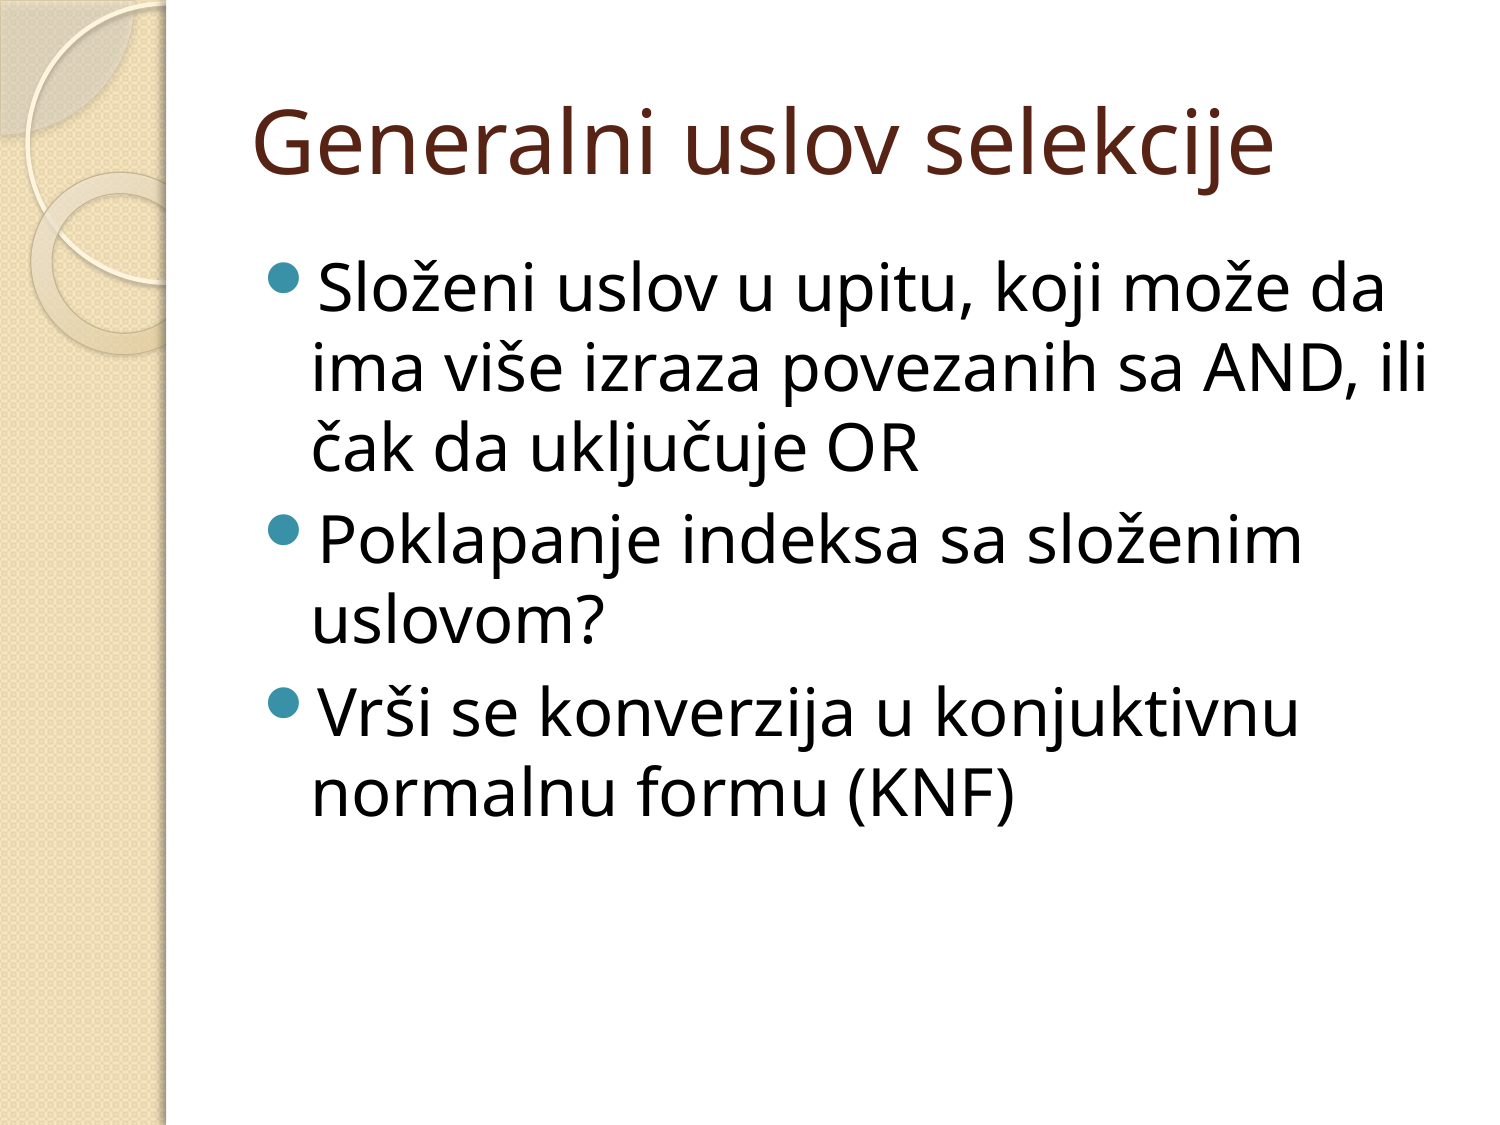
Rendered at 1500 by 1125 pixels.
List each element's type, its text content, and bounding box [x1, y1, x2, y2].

list Složeni uslov u upitu, koji može da ima više izraza povezanih sa AND, ili čak da uključuje OR Poklapanje indeksa sa složenim uslovom? Vrši se konverzija u konjuktivnu normalnu formu (KNF) [235, 237, 1466, 1025]
title Generalni uslov selekcije [235, 45, 1466, 233]
